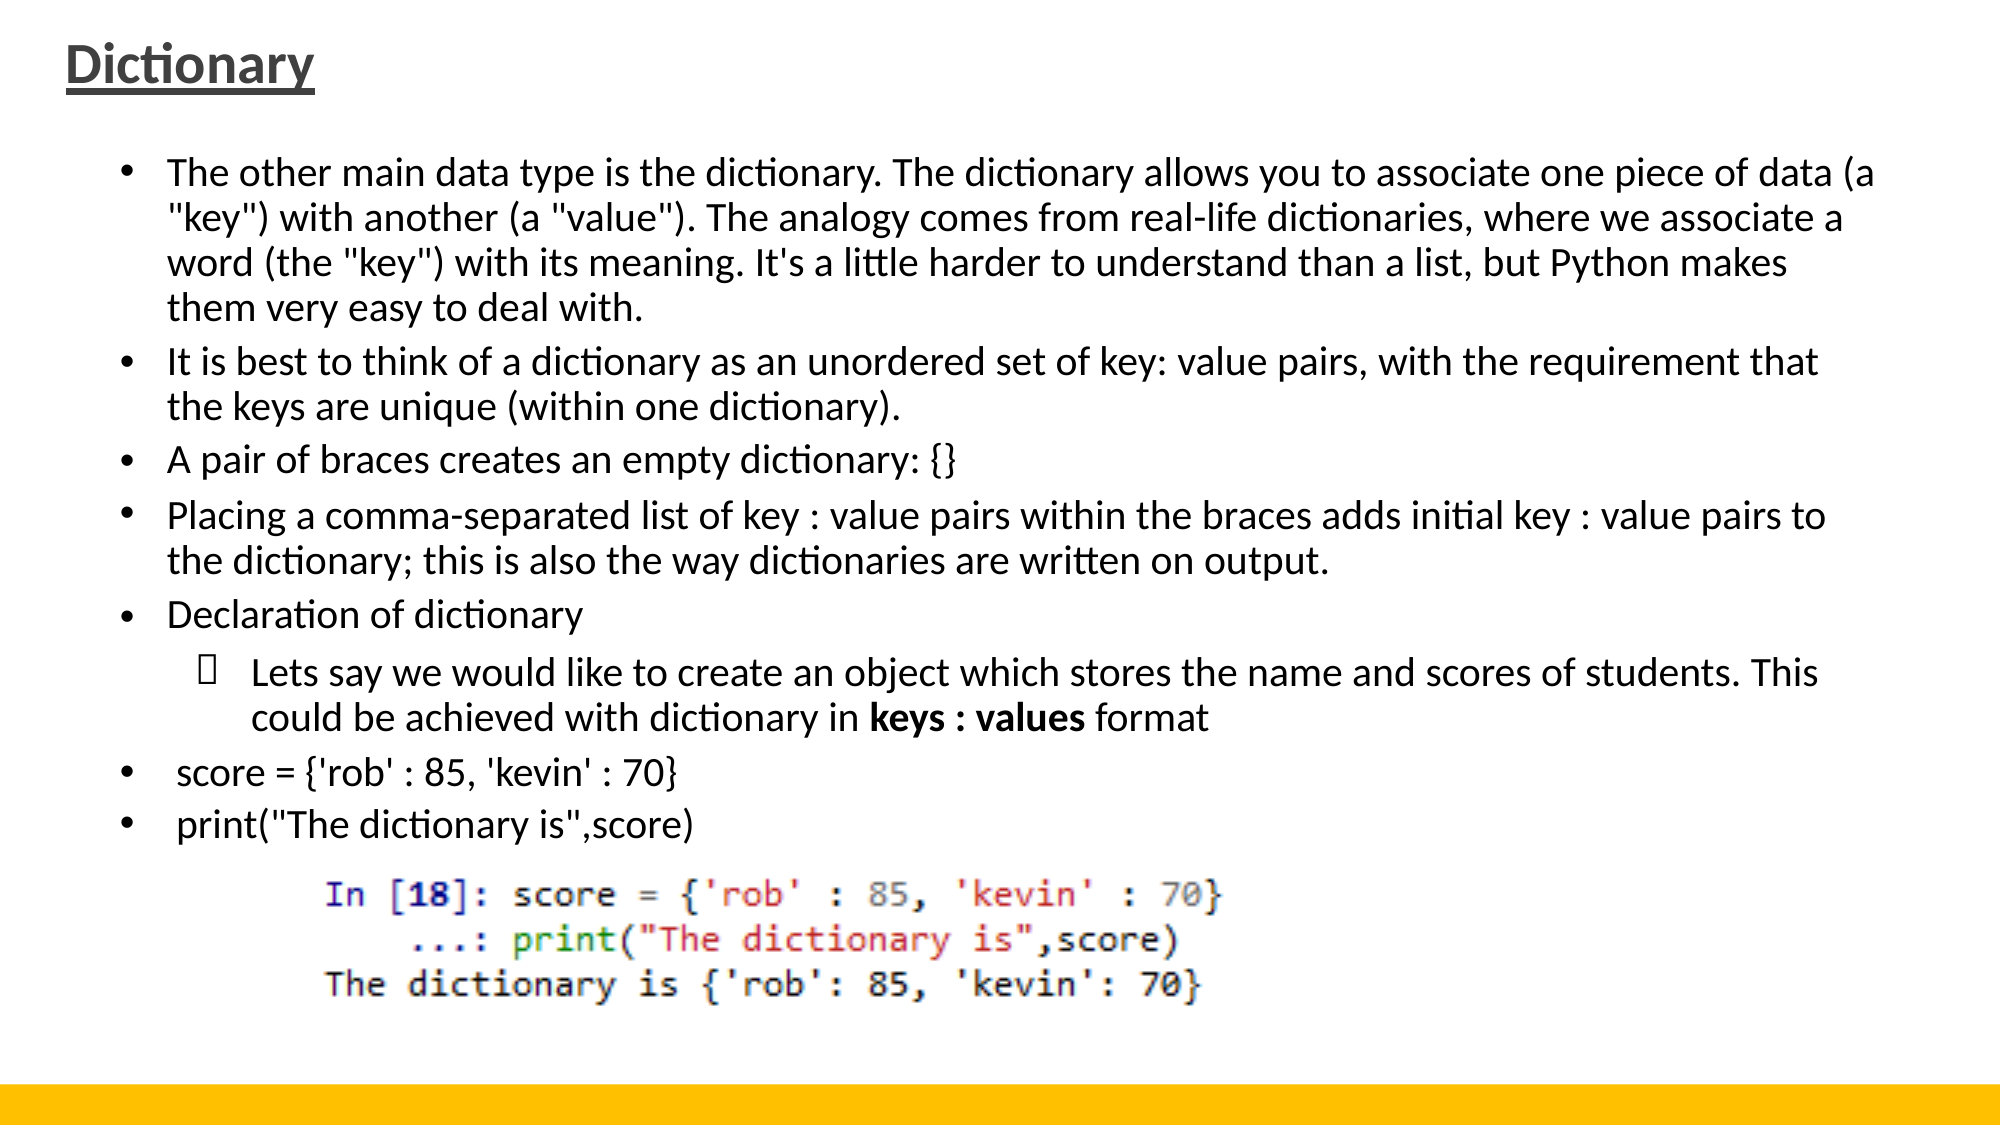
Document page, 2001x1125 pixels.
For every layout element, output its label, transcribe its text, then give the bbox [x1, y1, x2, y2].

text_box The other main data type is the dictionary. The dictionary allows you to associate one piece of data (a "key") with another (a "value"). The analogy comes from real-life dictionaries, where we associate a word (the "key") with its meaning. It's a little harder to understand than a list, but Python makes them very easy to deal with. It is best to think of a dictionary as an unordered set of key: value pairs, with the requirement that the keys are unique (within one dictionary). A pair of braces creates an empty dictionary: {} Placing a comma-separated list of key : value pairs within the braces adds initial key : value pairs to the dictionary; this is also the way dictionaries are written on output. Declaration of dictionary [164, 148, 1888, 640]
text_box • [117, 336, 143, 383]
text_box • [117, 591, 143, 638]
text_box Lets say we would like to create an object which stores the name and scores of students. This could be achieved with dictionary in keys : values format [249, 648, 1832, 740]
text_box Dictionary [63, 32, 327, 95]
text_box score = {'rob' : 85, 'kevin' : 70} print("The dictionary is",score) [173, 748, 704, 850]
text_box  [192, 646, 223, 693]
text_box [316, 865, 1242, 1024]
text_box • [117, 146, 143, 193]
text_box [0, 1084, 2000, 1125]
text_box • • [117, 436, 143, 538]
text_box • • [117, 746, 143, 848]
